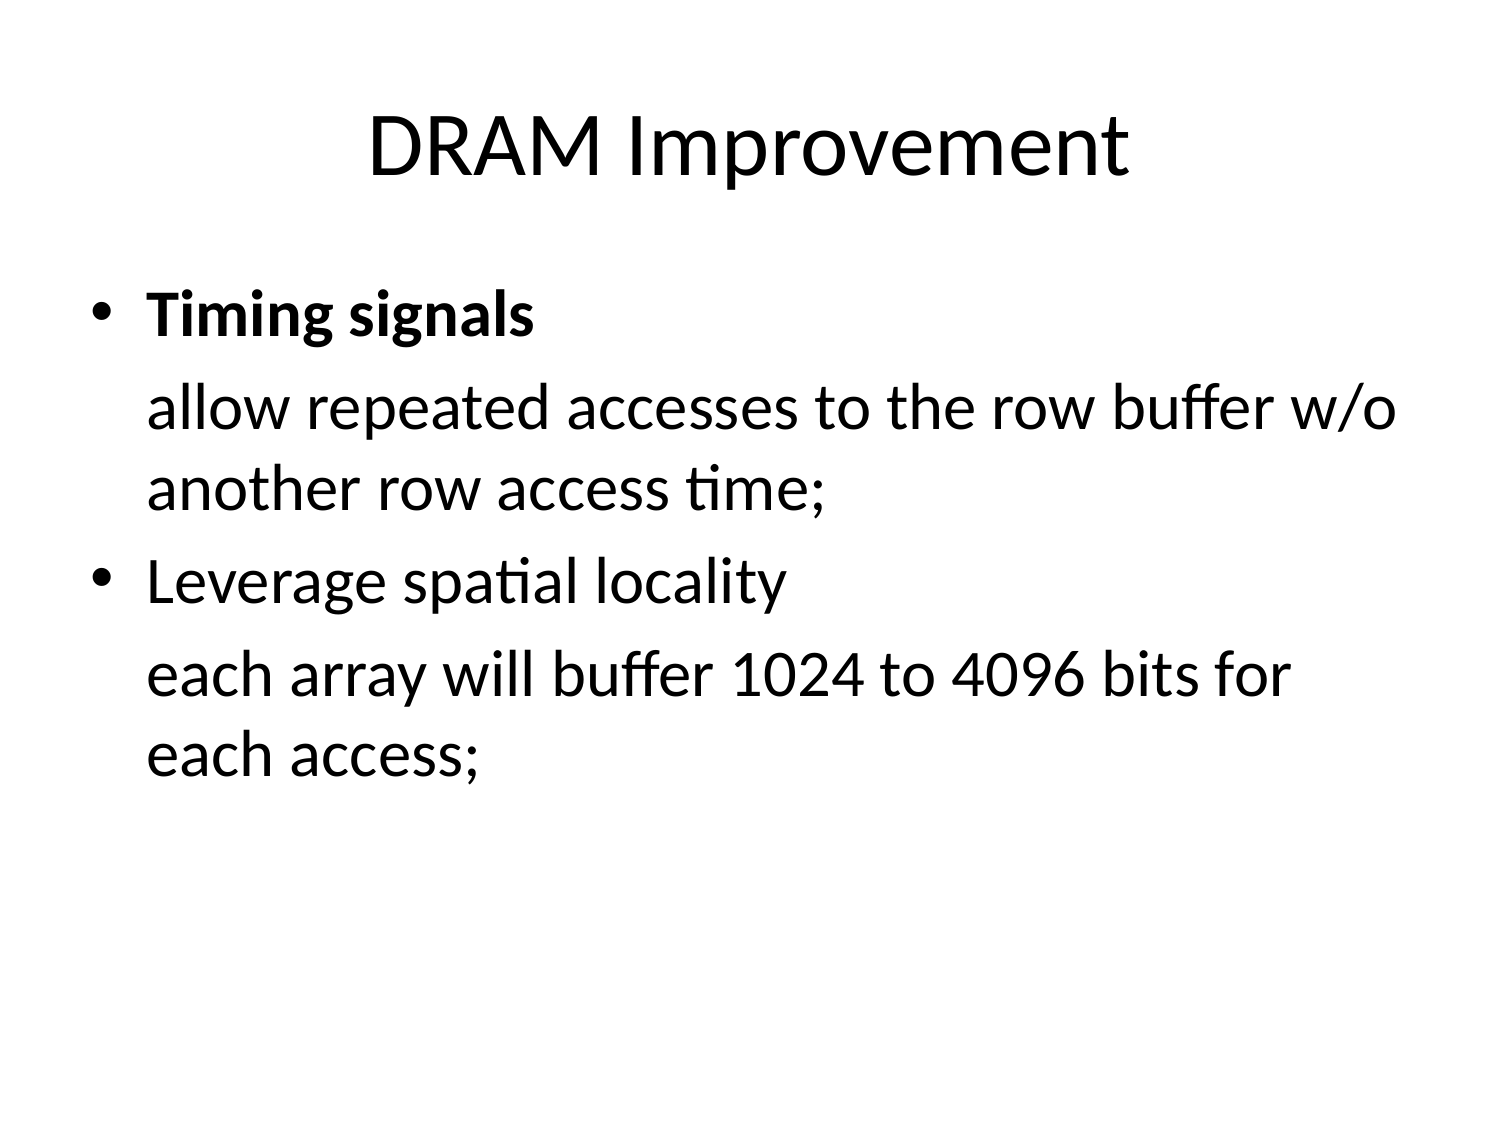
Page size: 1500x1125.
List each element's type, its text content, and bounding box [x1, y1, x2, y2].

title DRAM Improvement [75, 45, 1425, 233]
list Timing signals allow repeated accesses to the row buffer w/o another row access time; Leverage spatial locality each array will buffer 1024 to 4096 bits for each access; [75, 262, 1425, 1005]
